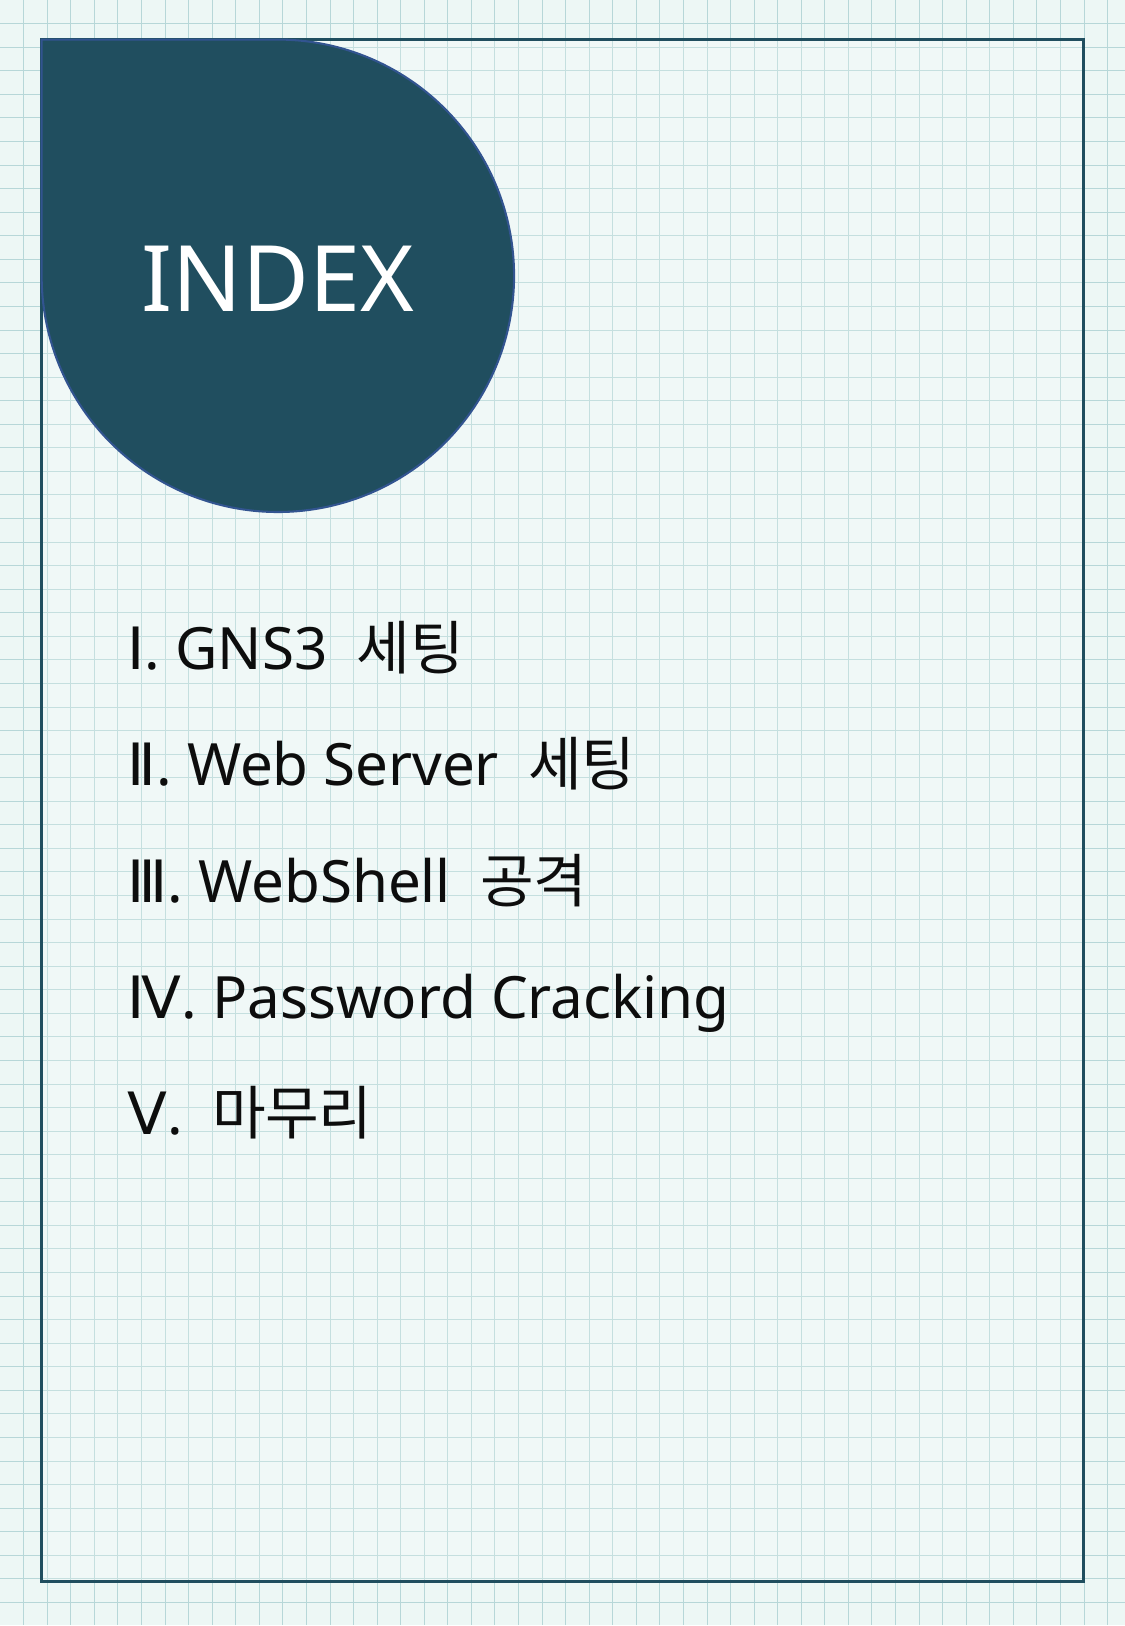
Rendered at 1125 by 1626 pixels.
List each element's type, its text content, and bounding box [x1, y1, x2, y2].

text_box [41, 38, 1084, 1582]
list Ⅰ. GNS3 세팅 Ⅱ. Web Server 세팅 Ⅲ. WebShell 공격 Ⅳ. Password Cracking Ⅴ. 마무리 [112, 611, 1013, 1476]
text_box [41, 39, 515, 512]
